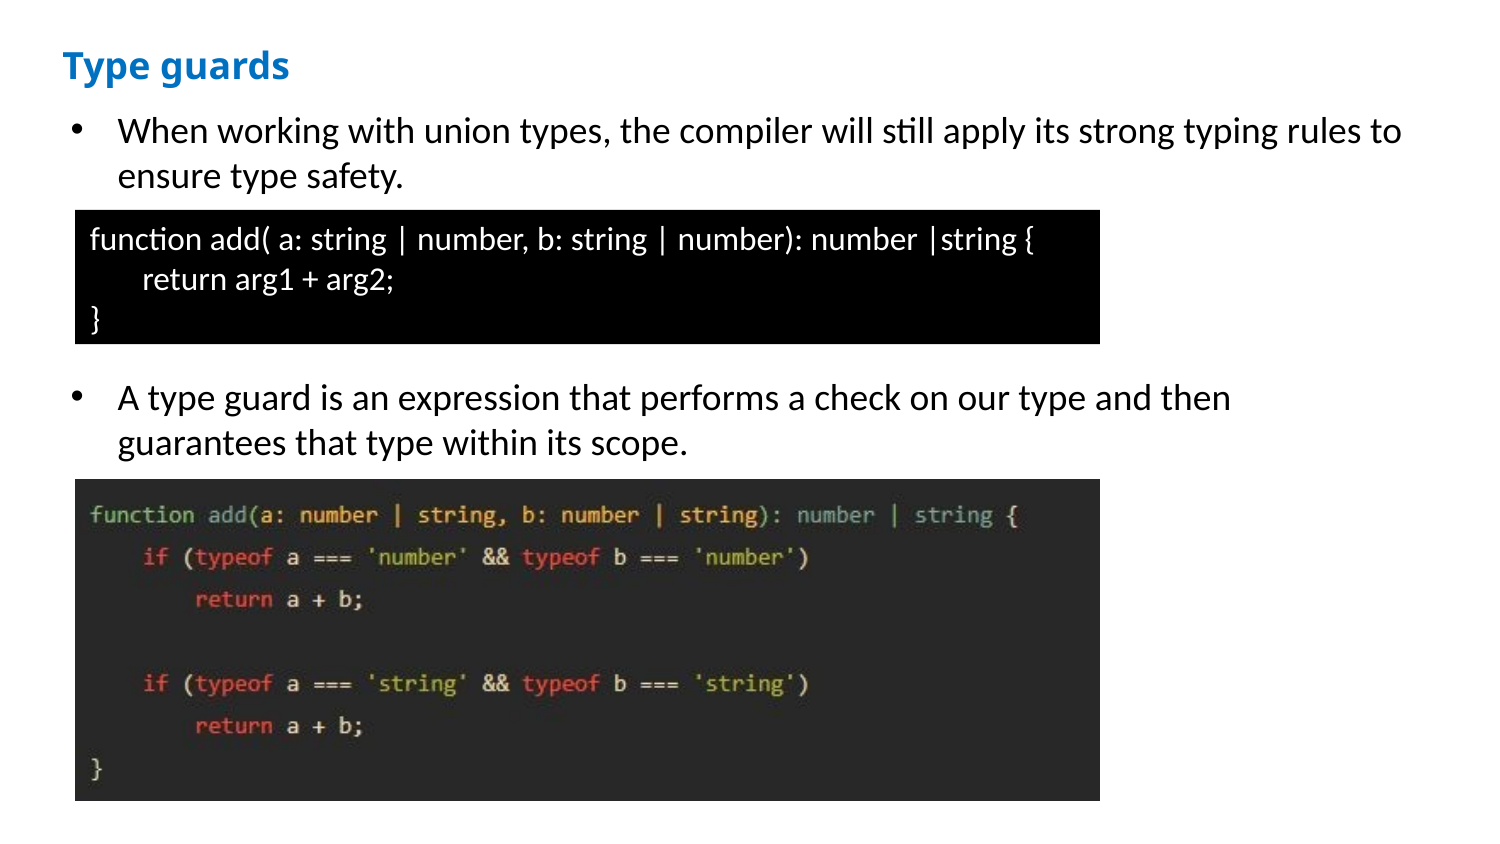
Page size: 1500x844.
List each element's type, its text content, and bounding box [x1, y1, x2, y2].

picture [74, 479, 1101, 801]
text_box When working with union types, the compiler will still apply its strong typing rules to ensure type safety. [55, 98, 1438, 203]
text_box Type guards [47, 34, 306, 95]
text_box function add( a: string | number, b: string | number): number |string { return arg1 + arg2; } [75, 209, 1100, 345]
text_box A type guard is an expression that performs a check on our type and then guarantees that type within its scope. [55, 365, 1413, 470]
